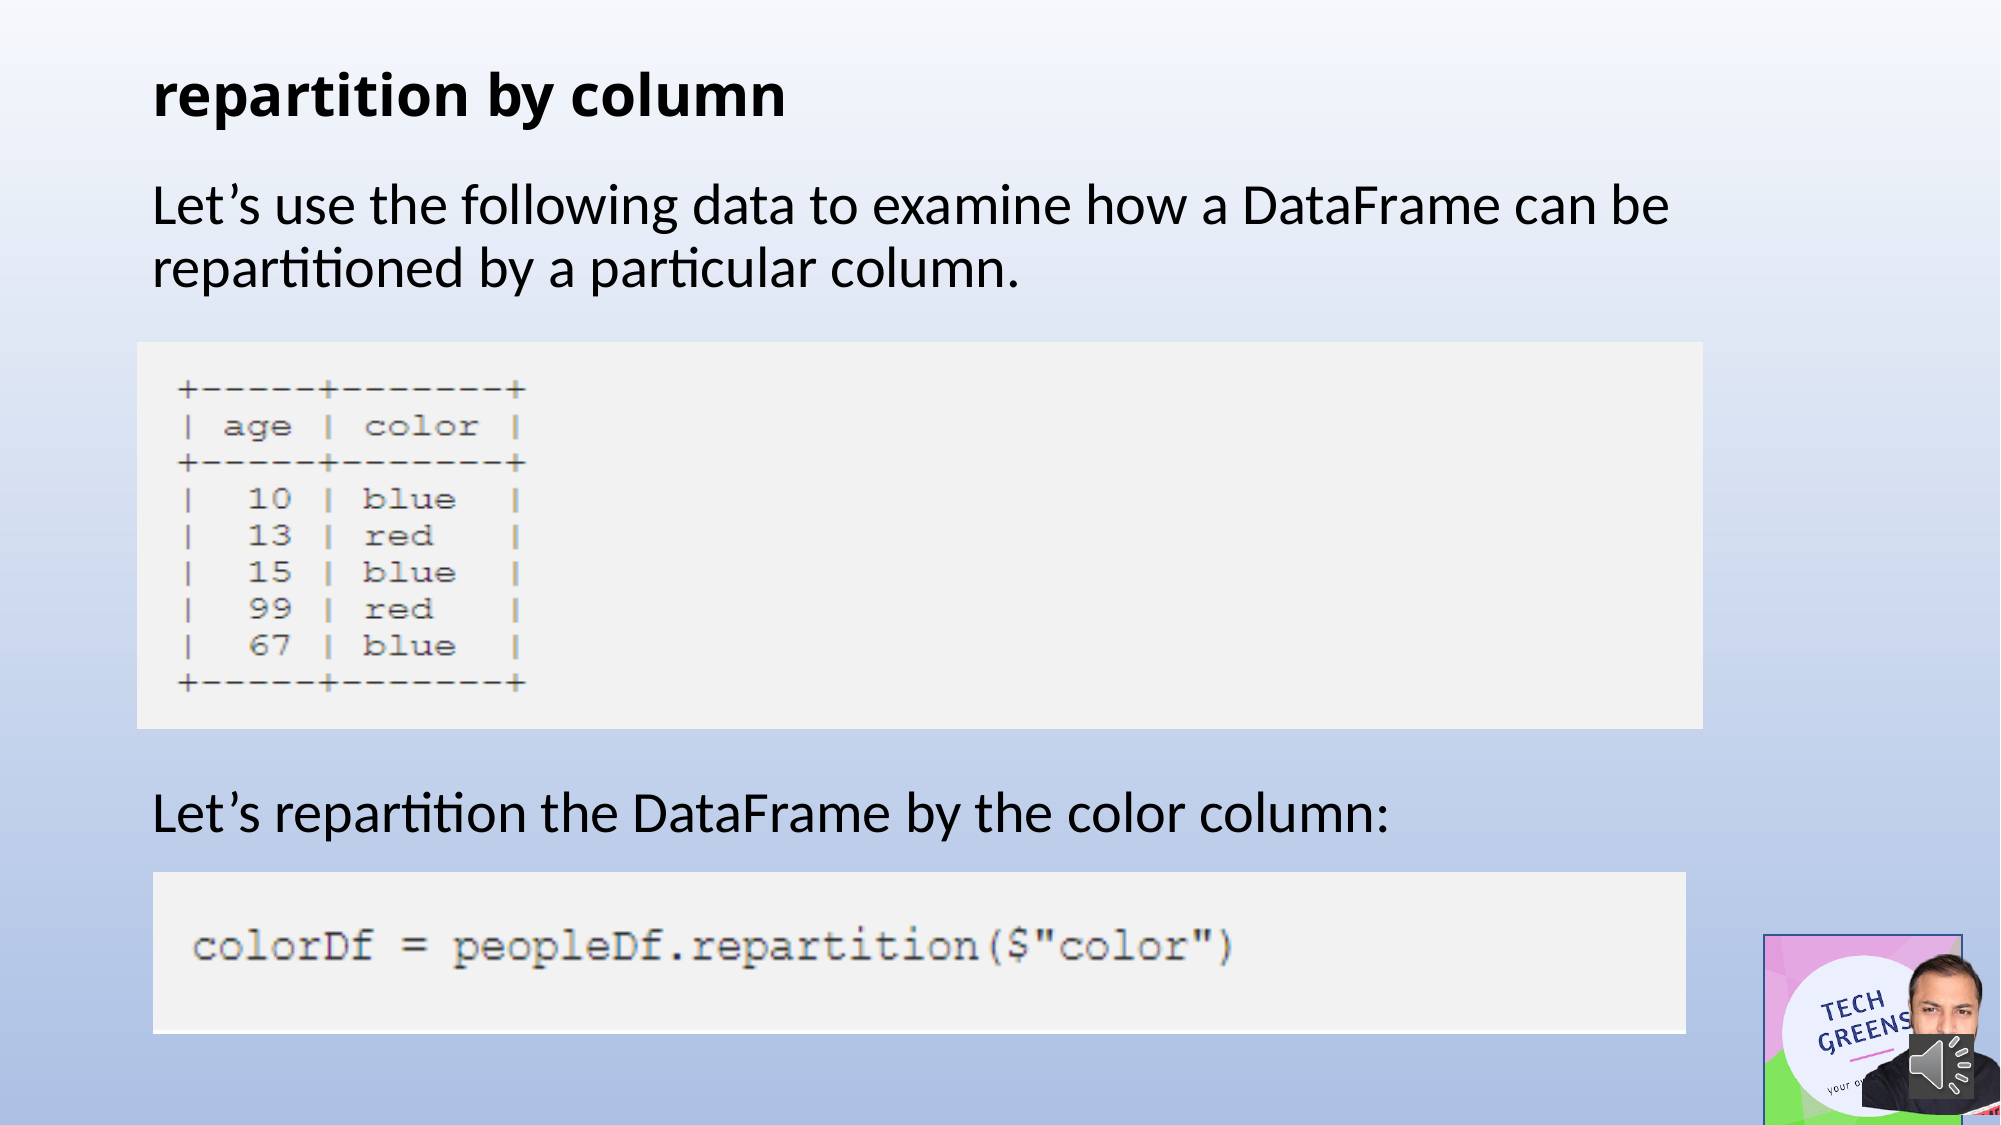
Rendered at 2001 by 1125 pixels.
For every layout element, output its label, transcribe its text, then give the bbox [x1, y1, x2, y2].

title repartition by column [137, 59, 1863, 135]
picture [137, 342, 1703, 729]
picture [153, 872, 1686, 1034]
picture [1765, 936, 2001, 1125]
list Let’s use the following data to examine how a DataFrame can be repartitioned by a particular column. Let’s repartition the DataFrame by the color column: [137, 166, 1863, 1014]
